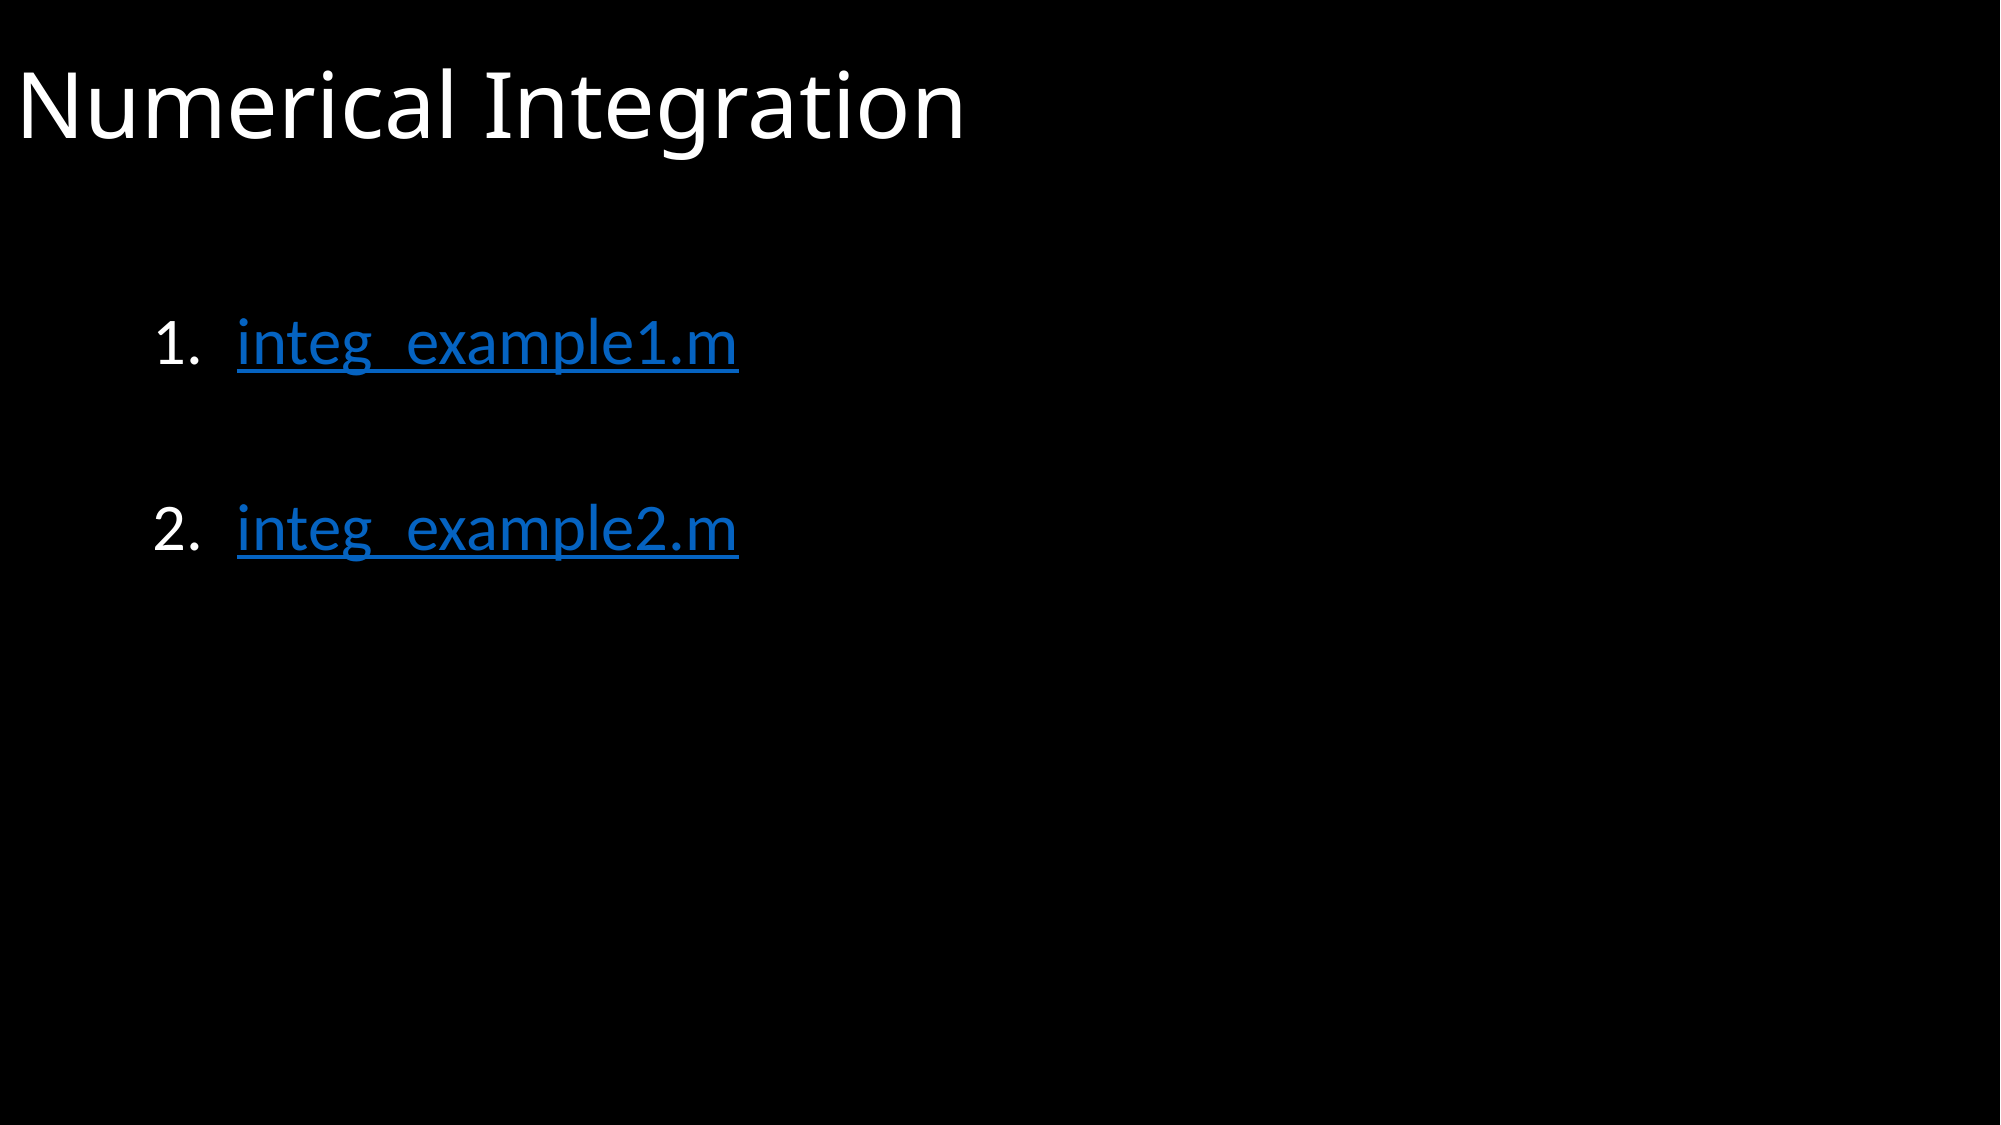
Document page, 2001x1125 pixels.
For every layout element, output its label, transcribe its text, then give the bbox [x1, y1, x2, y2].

title Numerical Integration [0, 0, 1725, 218]
list integ_example1.m integ_example2.m [137, 299, 1863, 647]
